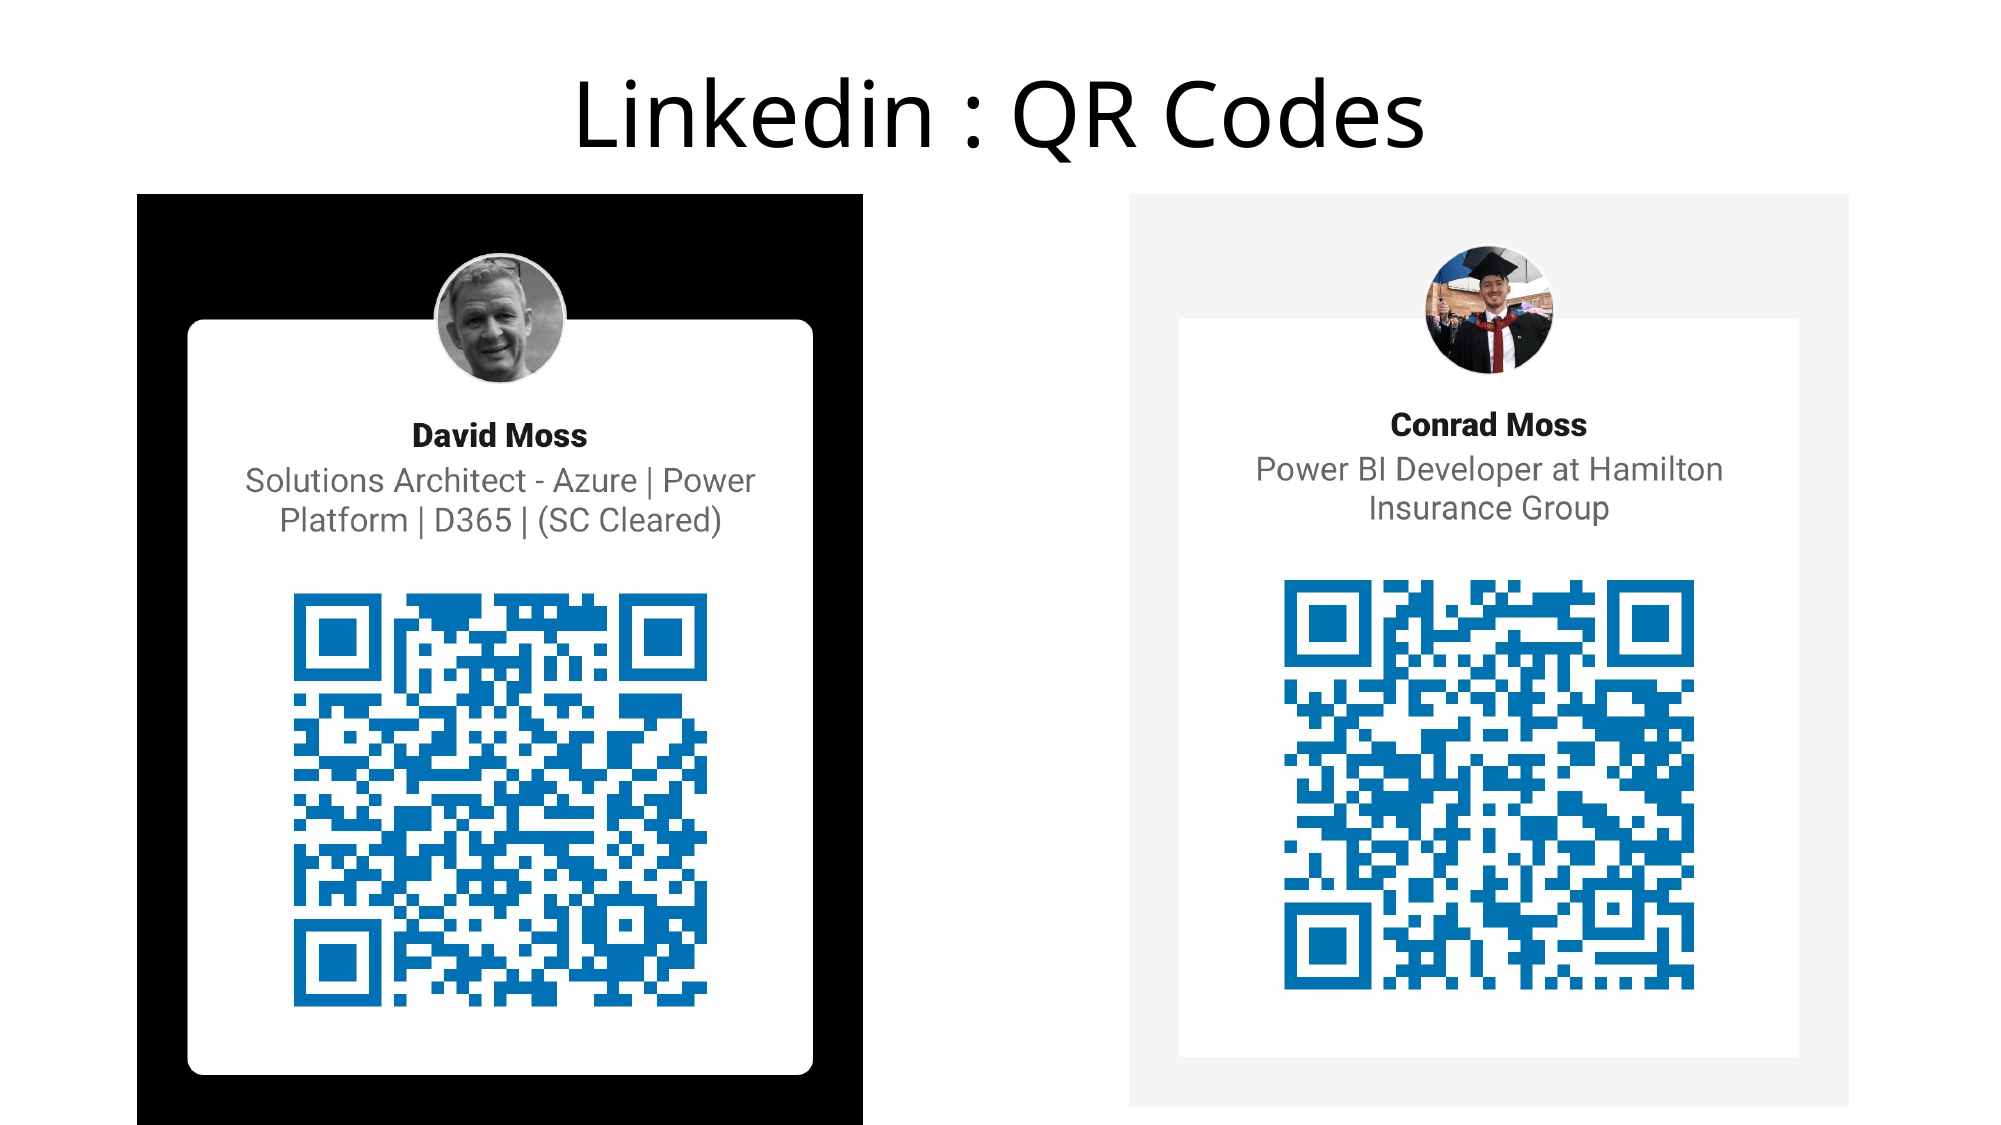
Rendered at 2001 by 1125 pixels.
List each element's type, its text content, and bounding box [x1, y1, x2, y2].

picture [137, 194, 863, 1125]
picture [1129, 194, 1849, 1107]
title Linkedin : QR Codes [137, 59, 1863, 177]
